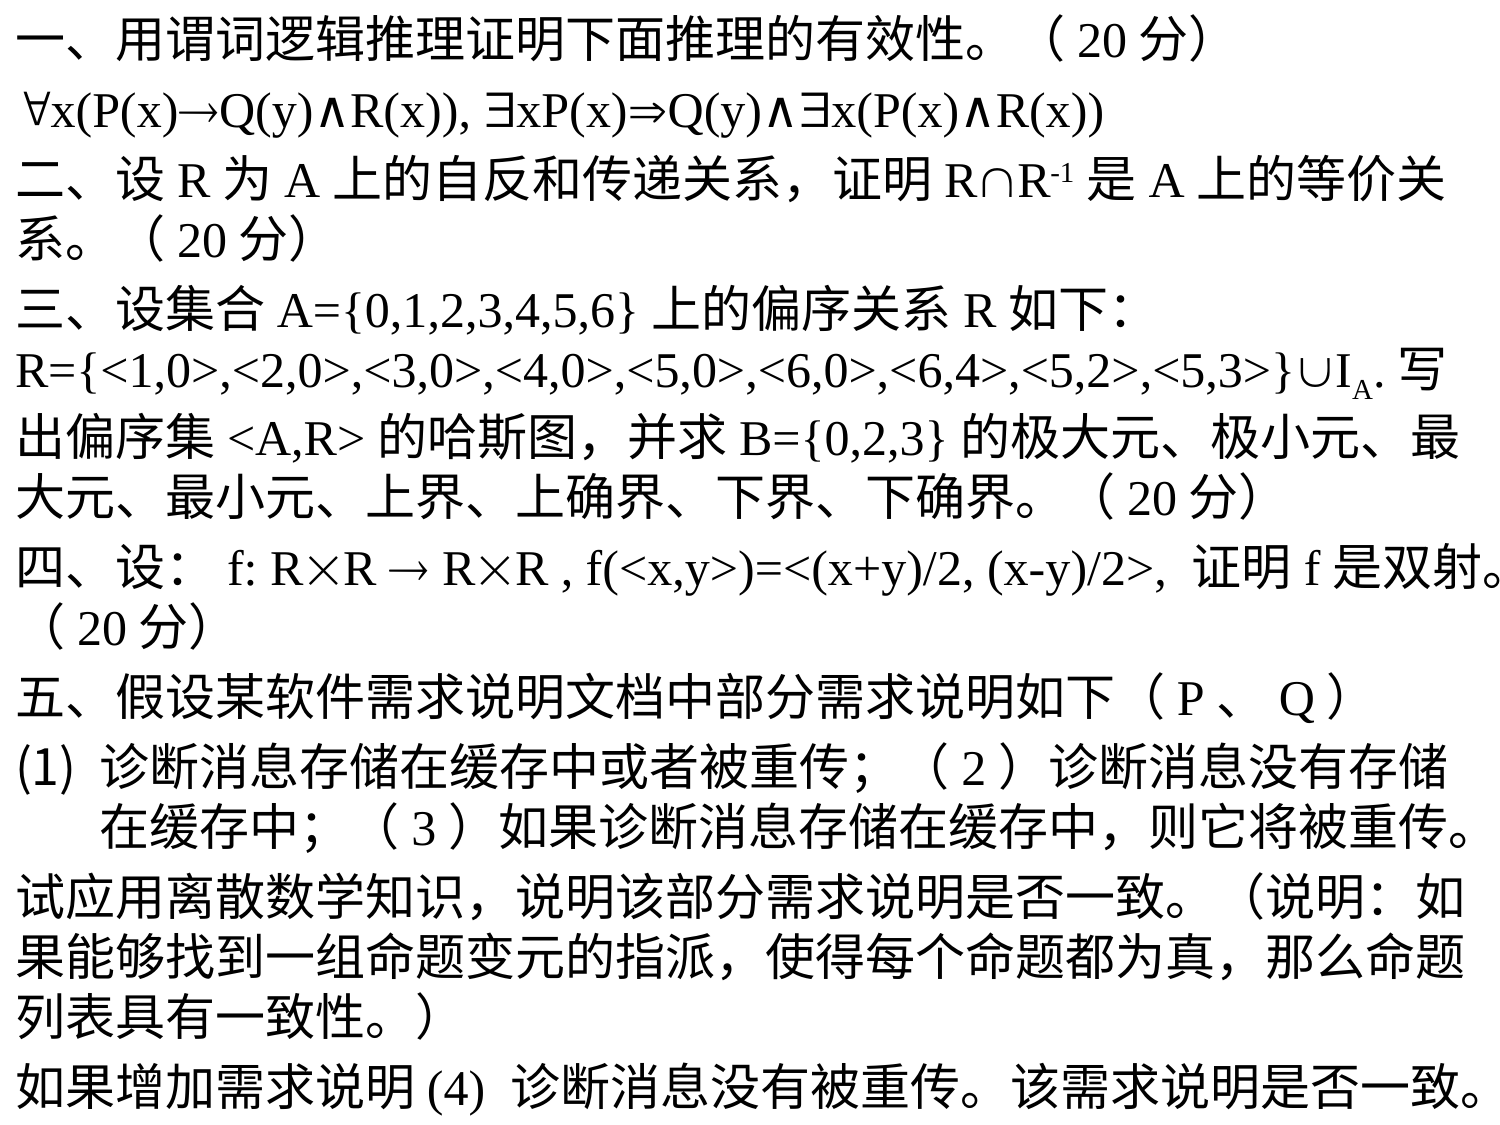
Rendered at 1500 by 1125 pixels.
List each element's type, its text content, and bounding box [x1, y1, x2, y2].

list 一、用谓词逻辑推理证明下面推理的有效性。（20分） x(P(x)Q(y)∧R(x)), xP(x)Q(y)∧x(P(x)∧R(x)) 二、设R为A上的自反和传递关系，证明RR-1是A上的等价关系。（20分） 三、设集合A={0,1,2,3,4,5,6}上的偏序关系R如下：R={<1,0>,<2,0>,<3,0>,<4,0>,<5,0>,<6,0>,<6,4>,<5,2>,<5,3>}IA.写出偏序集<A,R>的哈斯图，并求B={0,2,3}的极大元、极小元、最大元、最小元、上界、上确界、下界、下确界。（20分） 四、设：f: RR  RR , f(<x,y>)=<(x+y)/2, (x-y)/2>, 证明f是双射。（20分） 五、假设某软件需求说明文档中部分需求说明如下（P、Q） 诊断消息存储在缓存中或者被重传；（2）诊断消息没有存储在缓存中；（3）如果诊断消息存储在缓存中，则它将被重传。 试应用离散数学知识，说明该部分需求说明是否一致。（说明：如果能够找到一组命题变元的指派，使得每个命题都为真，那么命题列表具有一致性。） 如果增加需求说明(4) 诊断消息没有被重传。该需求说明是否一致。 [0, 0, 1500, 1125]
